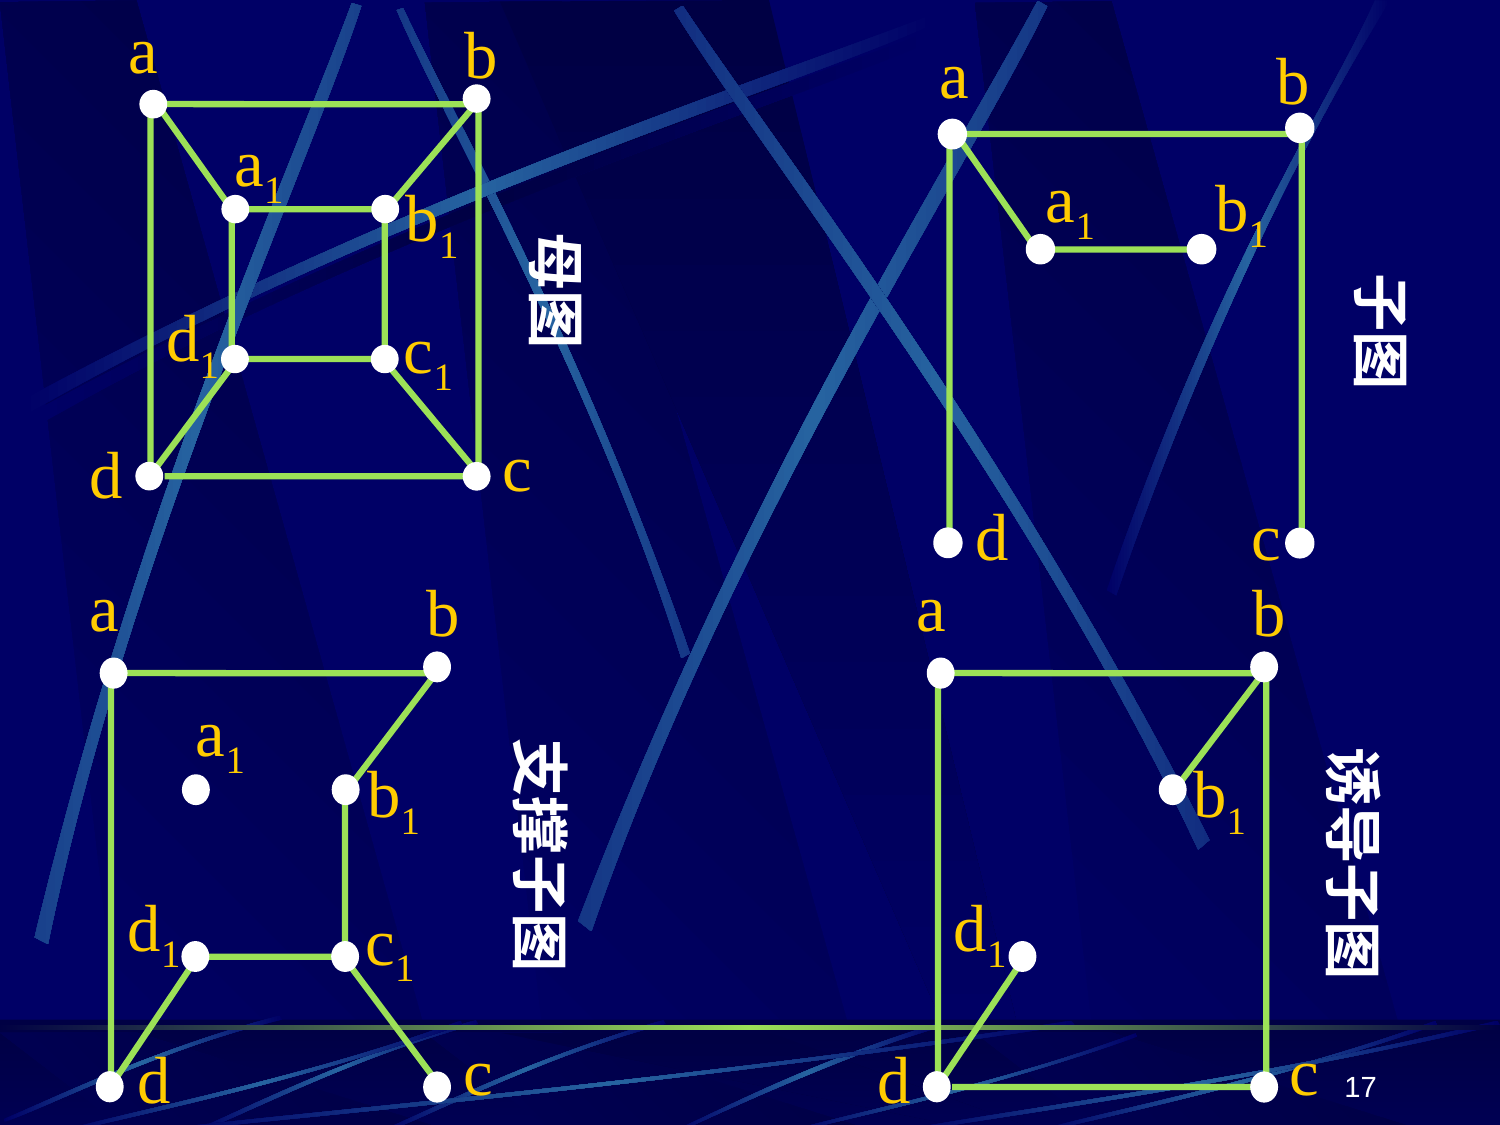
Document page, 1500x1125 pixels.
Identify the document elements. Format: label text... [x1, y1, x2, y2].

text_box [862, 557, 1398, 1125]
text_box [74, 557, 585, 1125]
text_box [74, 0, 548, 521]
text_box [924, 24, 1426, 582]
text_box 母图 [552, 217, 601, 438]
